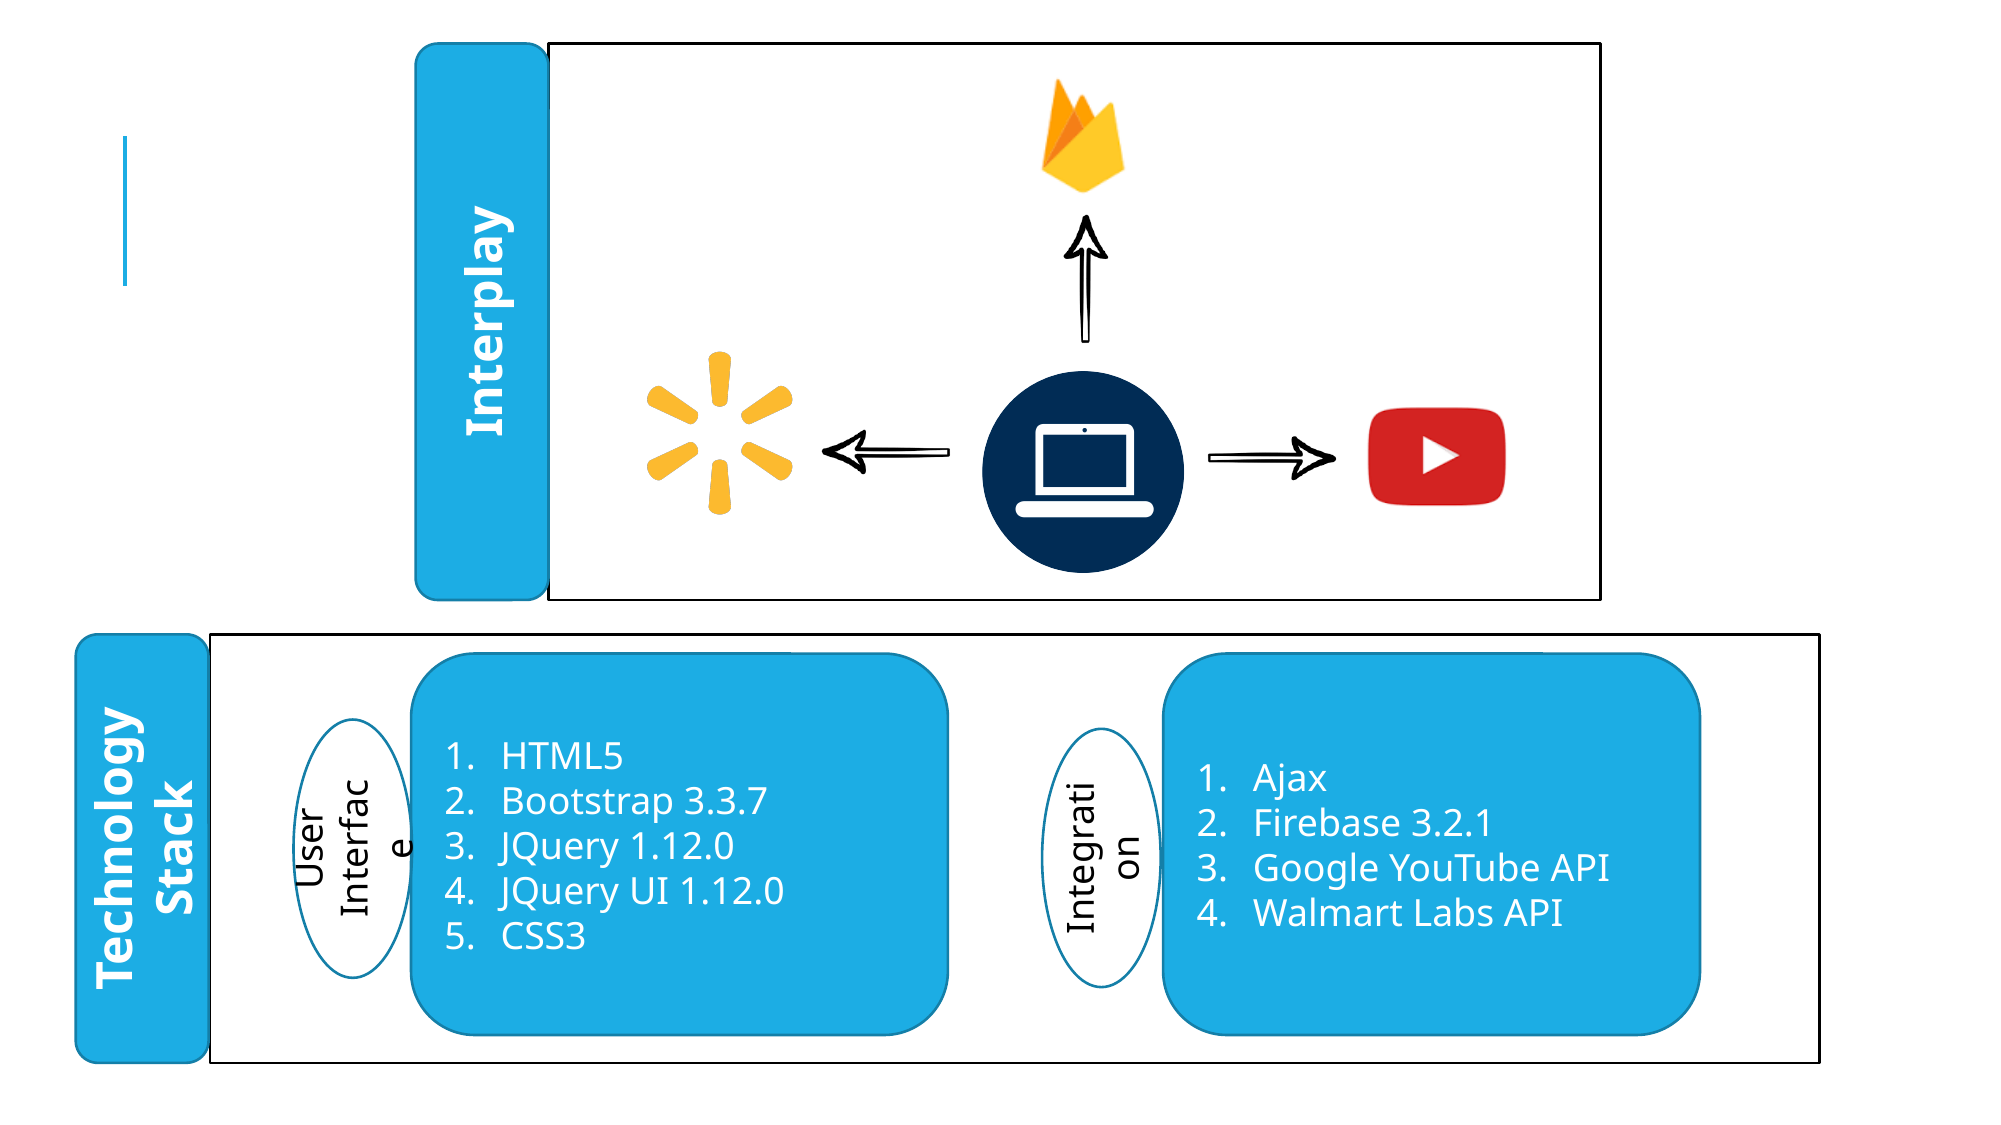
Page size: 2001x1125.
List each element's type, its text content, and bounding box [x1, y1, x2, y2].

text_box Technology Stack [74, 633, 210, 1065]
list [973, 362, 1195, 584]
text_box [415, 43, 1601, 601]
picture [1361, 380, 1514, 533]
picture [1002, 56, 1169, 363]
text_box Integration [1040, 727, 1162, 989]
text_box User Interface [292, 718, 414, 980]
text_box [209, 633, 1821, 1064]
picture [1187, 375, 1353, 541]
text_box HTML5 Bootstrap 3.3.7 JQuery 1.12.0 JQuery UI 1.12.0 CSS3 [409, 652, 950, 1037]
picture [632, 340, 971, 535]
text_box Ajax Firebase 3.2.1 Google YouTube API Walmart Labs API [1161, 652, 1702, 1037]
